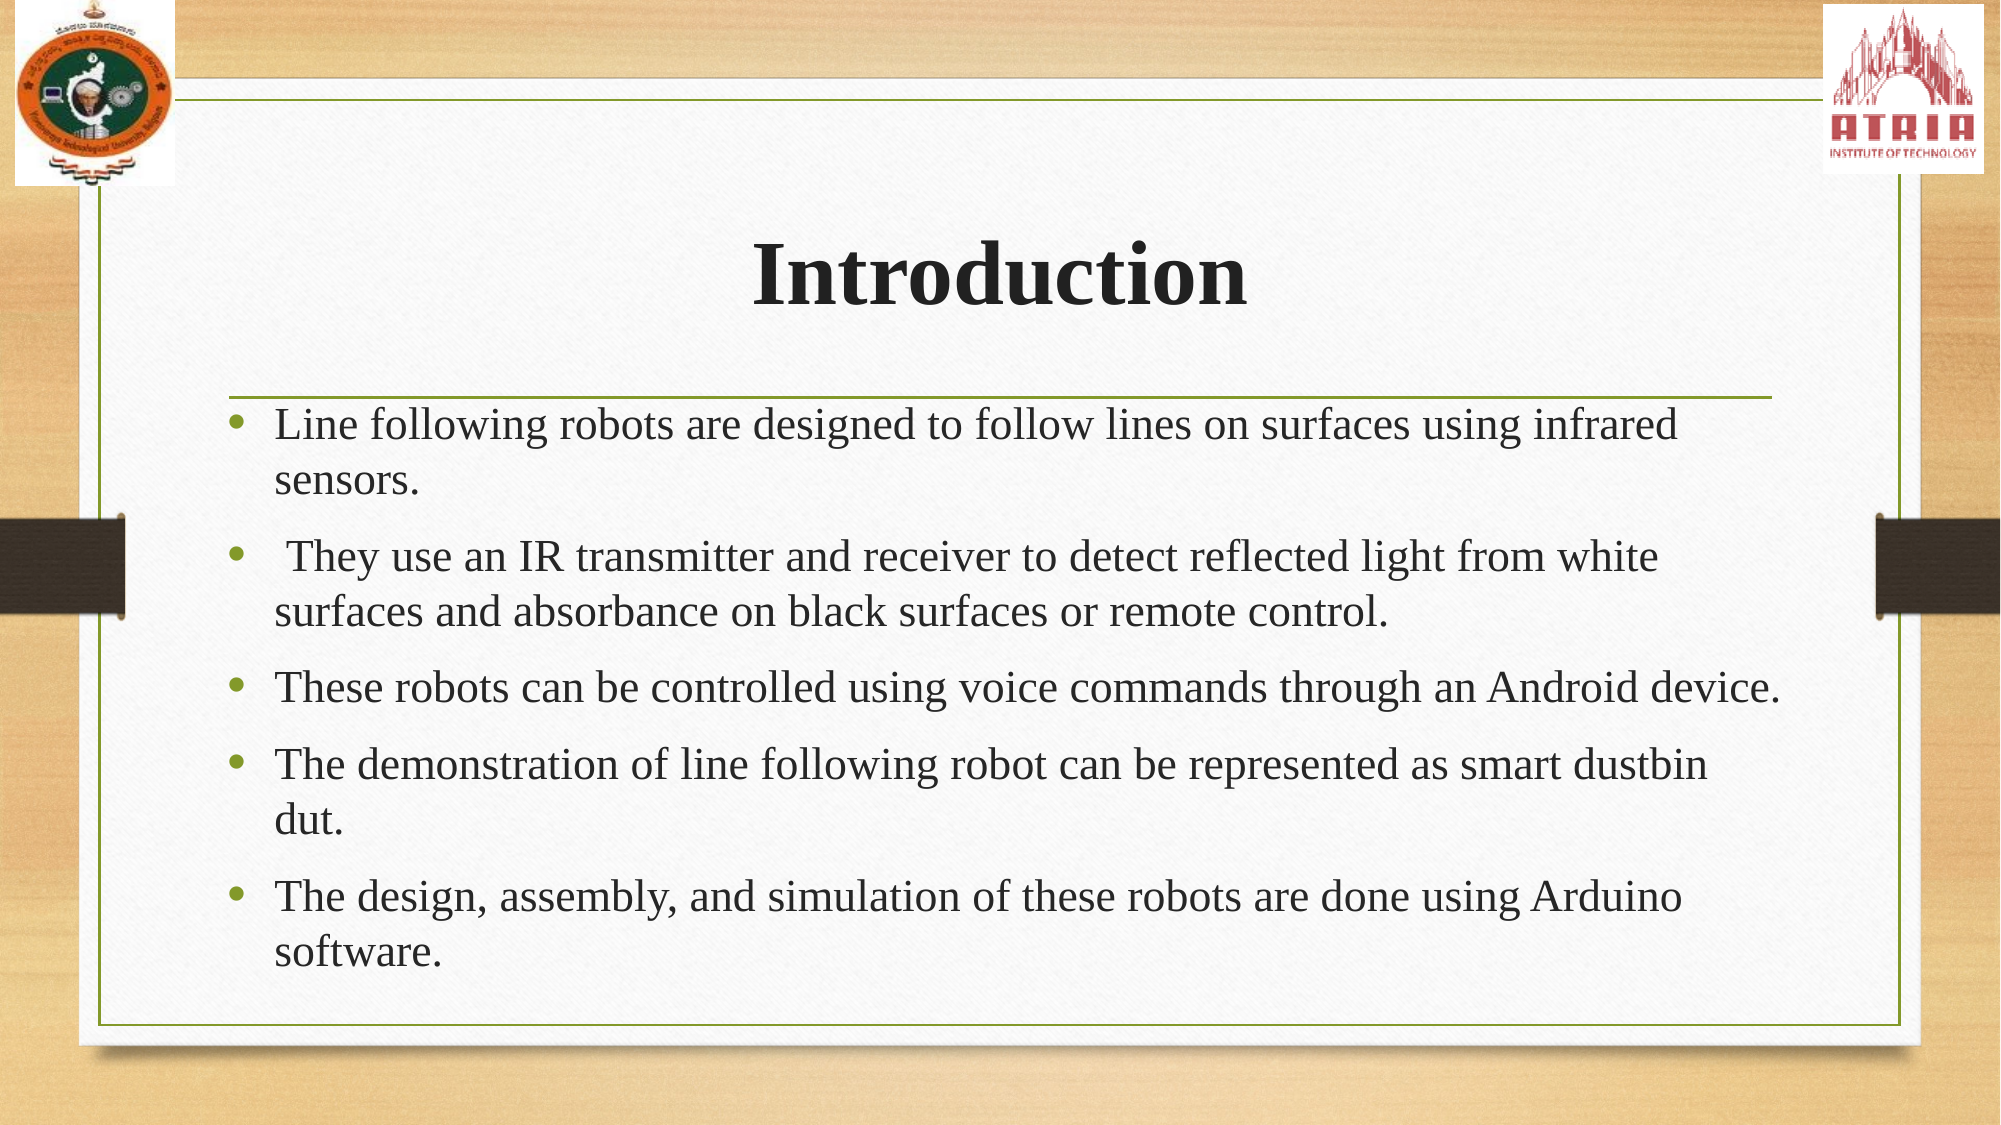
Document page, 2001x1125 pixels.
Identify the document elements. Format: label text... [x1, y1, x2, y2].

picture [0, 0, 2001, 1125]
list Line following robots are designed to follow lines on surfaces using infrared sensors. They use an IR transmitter and receiver to detect reflected light from white surfaces and absorbance on black surfaces or remote control. These robots can be controlled using voice commands through an Android device. The demonstration of line following robot can be represented as smart dustbin dut. The design, assembly, and simulation of these robots are done using Arduino software. [212, 386, 1806, 893]
title Introduction [212, 161, 1788, 375]
